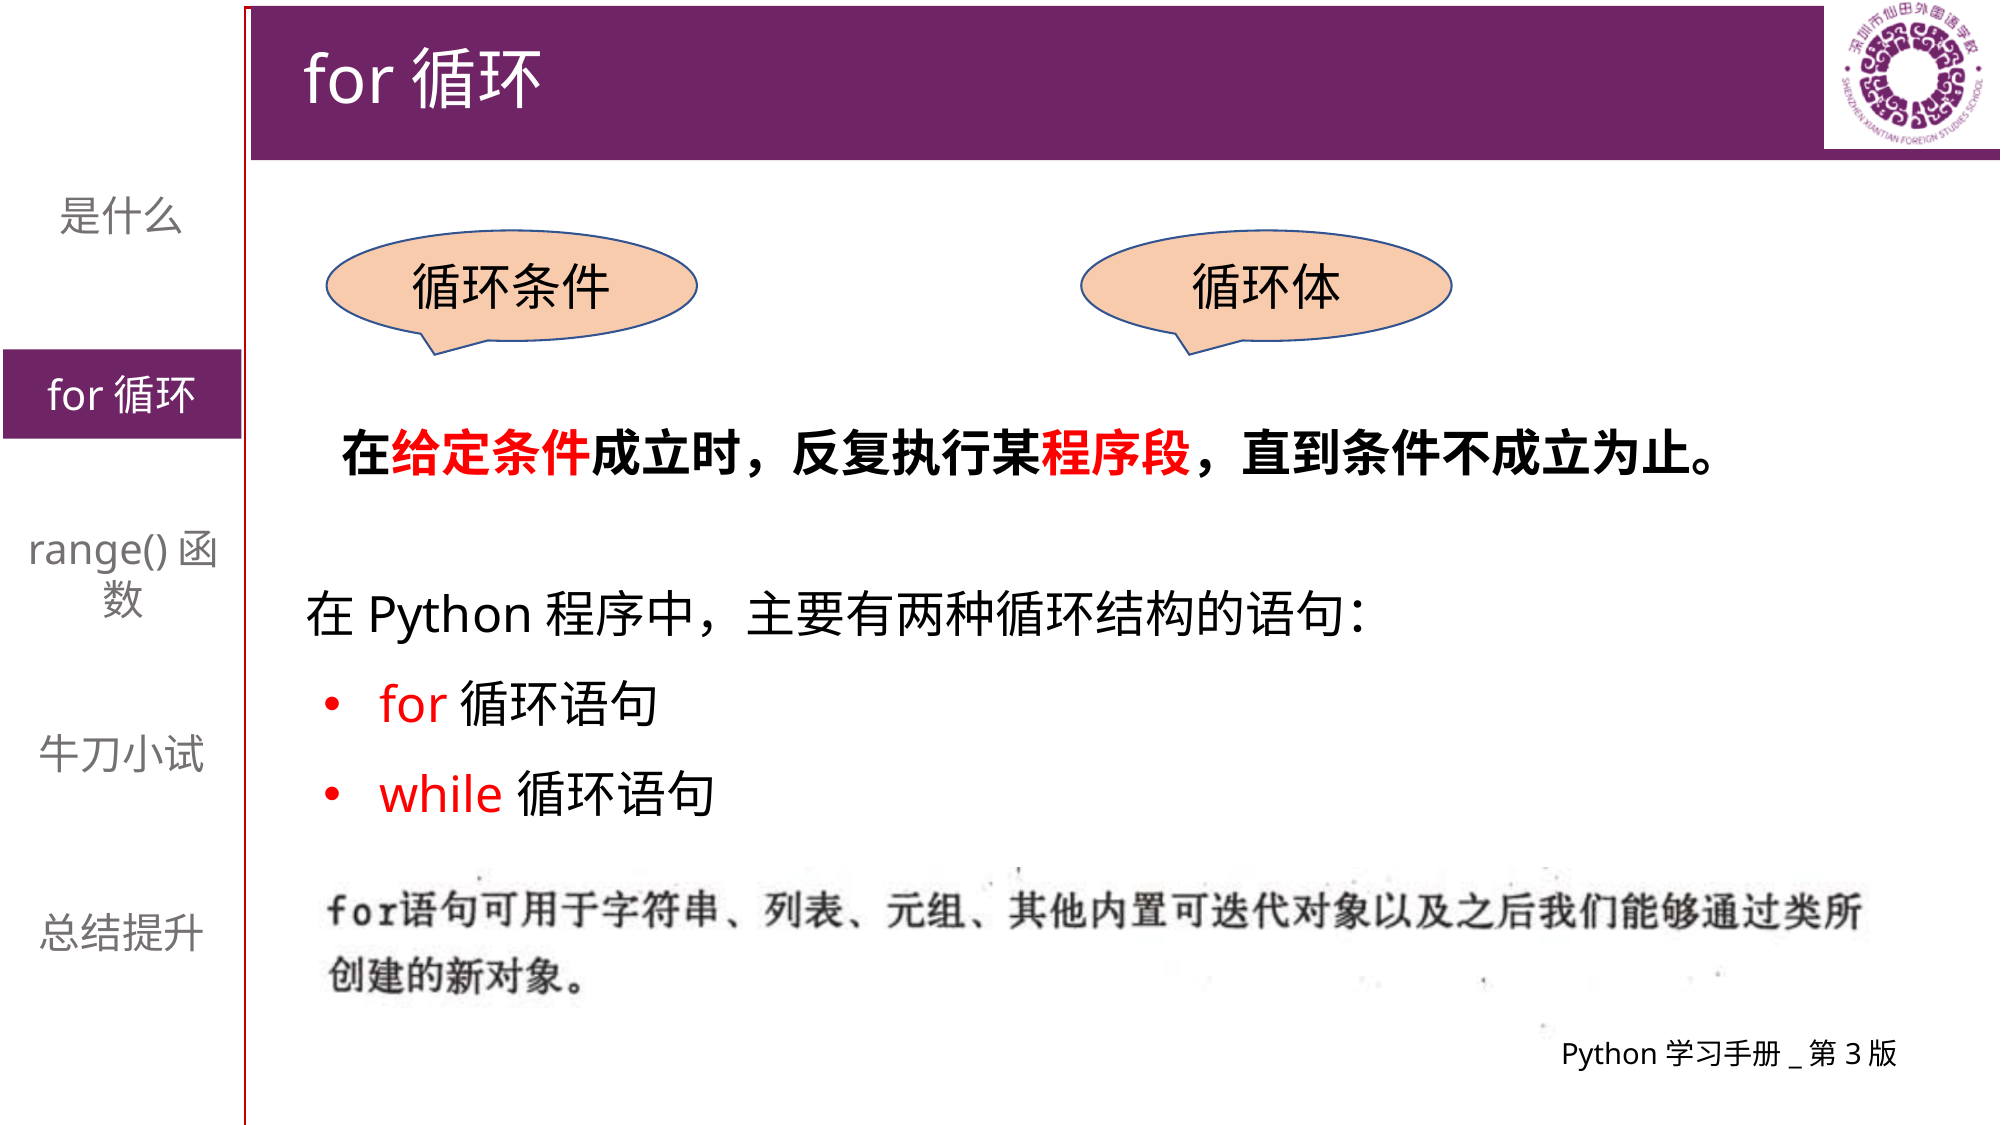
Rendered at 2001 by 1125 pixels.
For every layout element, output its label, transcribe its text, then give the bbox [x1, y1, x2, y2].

text_box [244, 6, 2000, 545]
text_box range()函数 [4, 528, 244, 619]
text_box 牛刀小试 [2, 707, 233, 798]
text_box for循环 [2, 348, 242, 440]
text_box [250, 5, 2000, 161]
picture [275, 867, 1947, 1063]
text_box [798, 336, 1631, 476]
text_box 循环体 [1080, 229, 1453, 336]
text_box 在给定条件成立时，反复执行某程序段，直到条件不成立为止。 [326, 383, 2000, 489]
text_box 是什么 [2, 169, 242, 260]
text_box 总结提升 [2, 886, 242, 977]
text_box Python学习手册_第3版 [1546, 1027, 2000, 1078]
text_box 在Python程序中，主要有两种循环结构的语句： for循环语句 while循环语句 [233, 545, 2000, 831]
picture [1824, 0, 2000, 149]
text_box [244, 831, 2000, 1125]
text_box for循环 [289, 29, 1498, 124]
text_box 循环条件 [325, 229, 699, 356]
